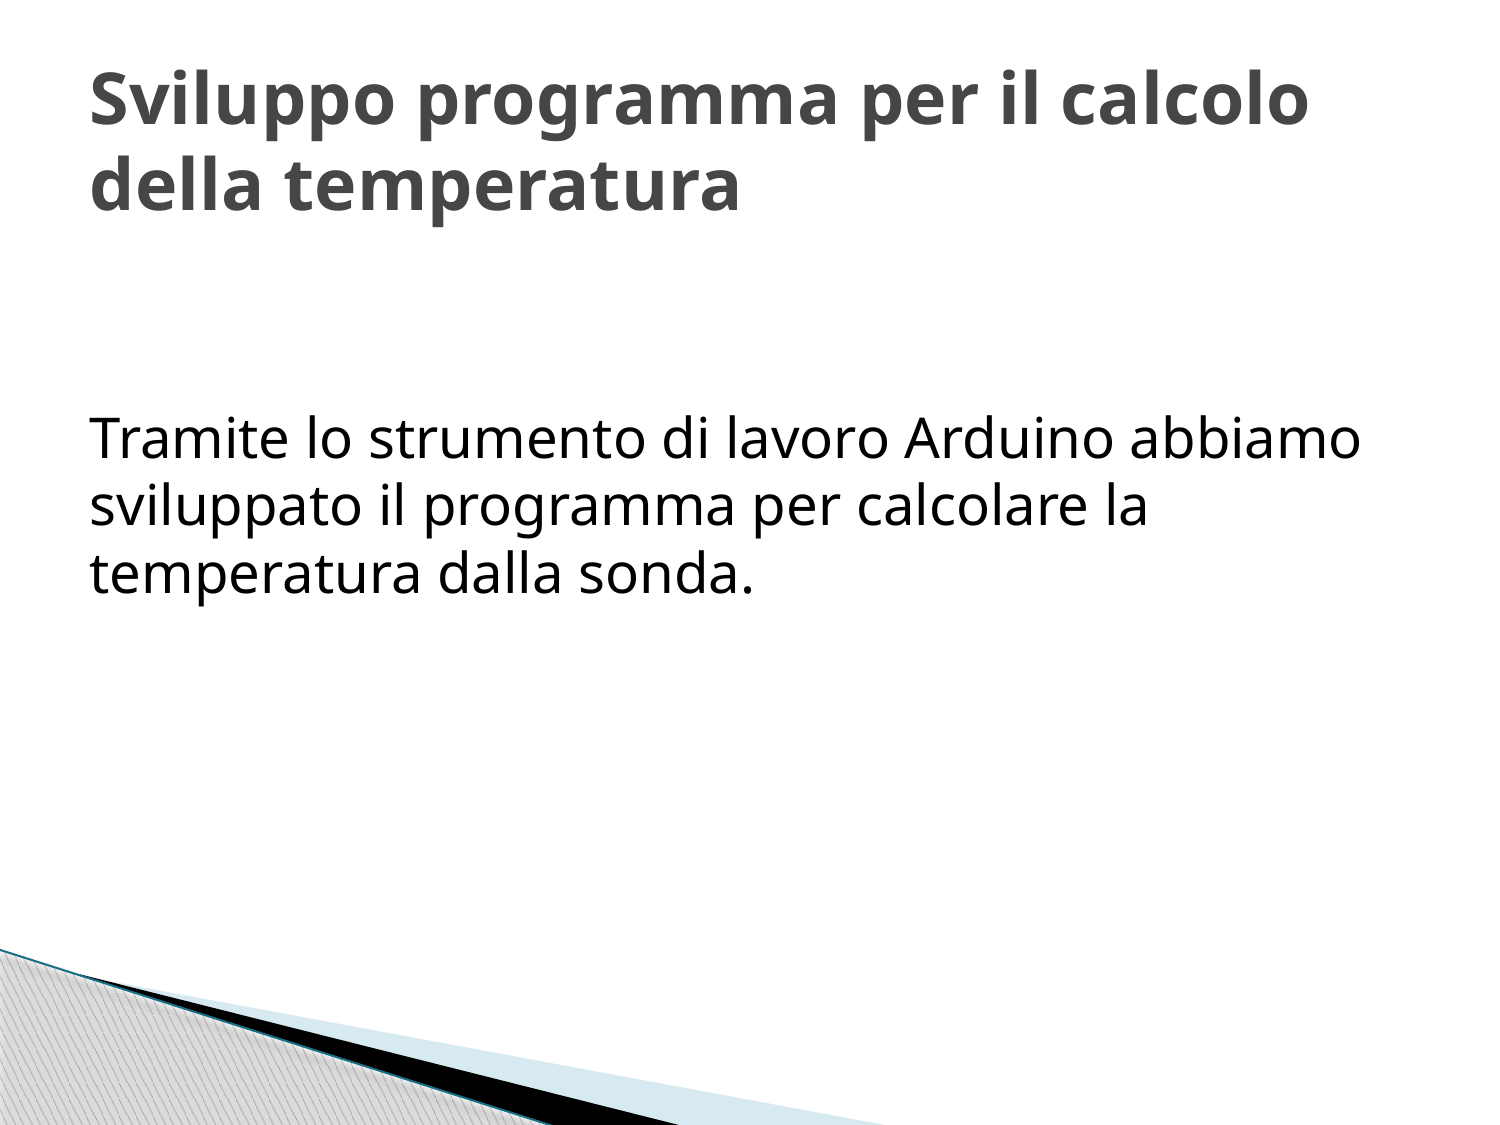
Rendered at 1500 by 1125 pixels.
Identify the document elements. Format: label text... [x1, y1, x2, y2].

list Tramite lo strumento di lavoro Arduino abbiamo sviluppato il programma per calcolare la temperatura dalla sonda. [75, 243, 1425, 986]
title Sviluppo programma per il calcolo della temperatura [75, 45, 1425, 233]
